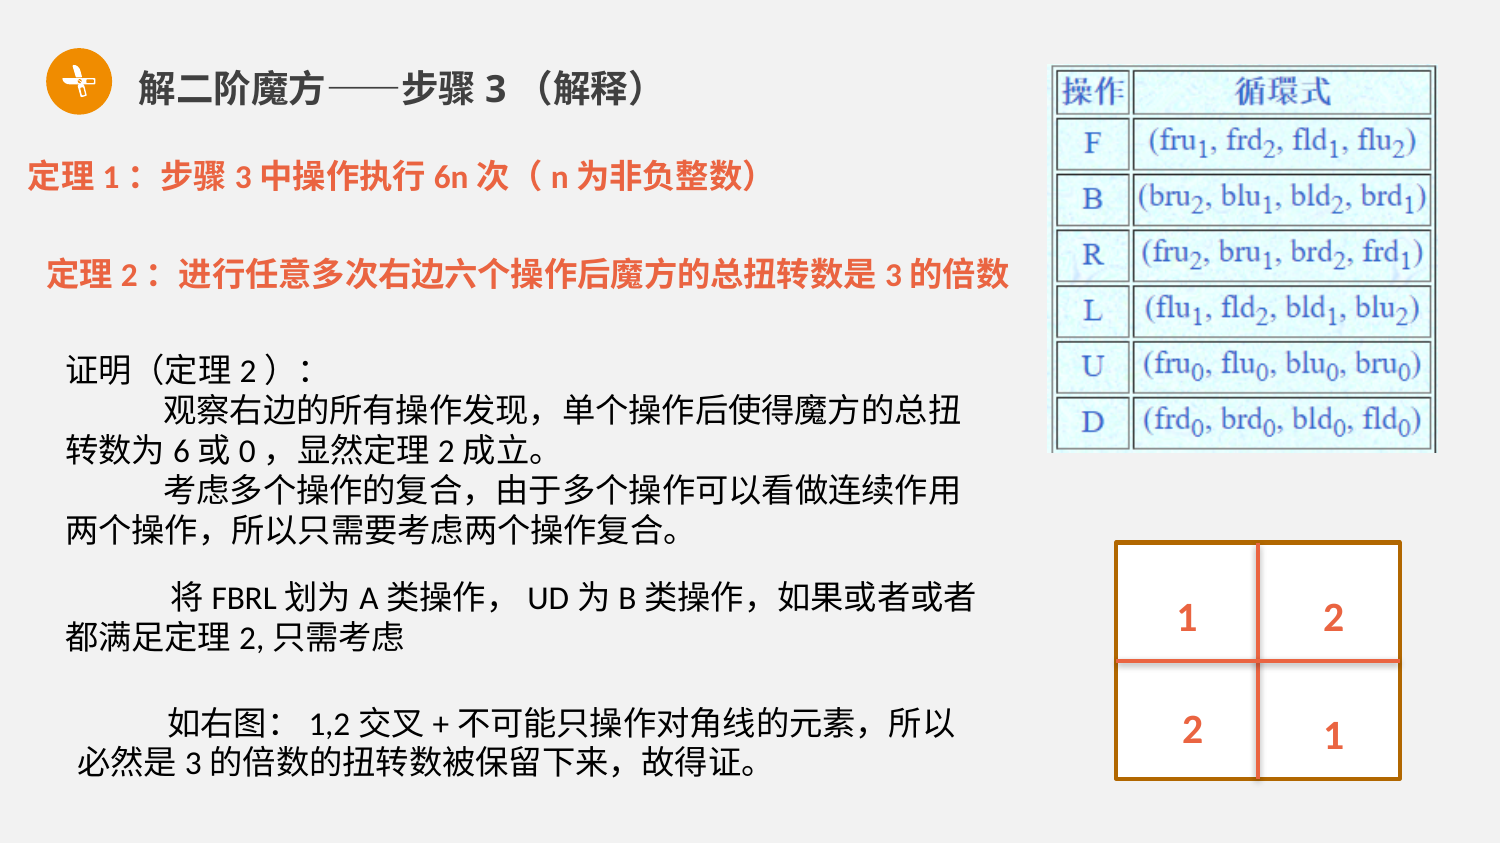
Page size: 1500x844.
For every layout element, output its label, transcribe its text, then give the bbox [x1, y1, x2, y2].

text_box [1114, 540, 1402, 659]
text_box [1114, 669, 1251, 781]
text_box 2 [1166, 694, 1219, 760]
text_box 定理1：步骤3中操作执行6n次（n为非负整数） [12, 147, 791, 203]
text_box 2 [1307, 582, 1360, 648]
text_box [61, 64, 96, 98]
text_box 解二阶魔方——步骤3（解释） [123, 57, 681, 117]
text_box 定理2：进行任意多次右边六个操作后魔方的总扭转数是3的倍数 [31, 246, 1025, 301]
picture [1047, 64, 1438, 454]
text_box 1 [1307, 700, 1360, 766]
text_box 1 [1161, 582, 1213, 648]
text_box 证明（定理2）： 观察右边的所有操作发现，单个操作后使得魔方的总扭转数为6或0，显然定理2成立。 考虑多个操作的复合，由于多个操作可以看做连续作用两个操作，所以只需要考虑两个操作复合。 [50, 341, 999, 557]
text_box [46, 48, 113, 115]
text_box [1264, 670, 1402, 781]
